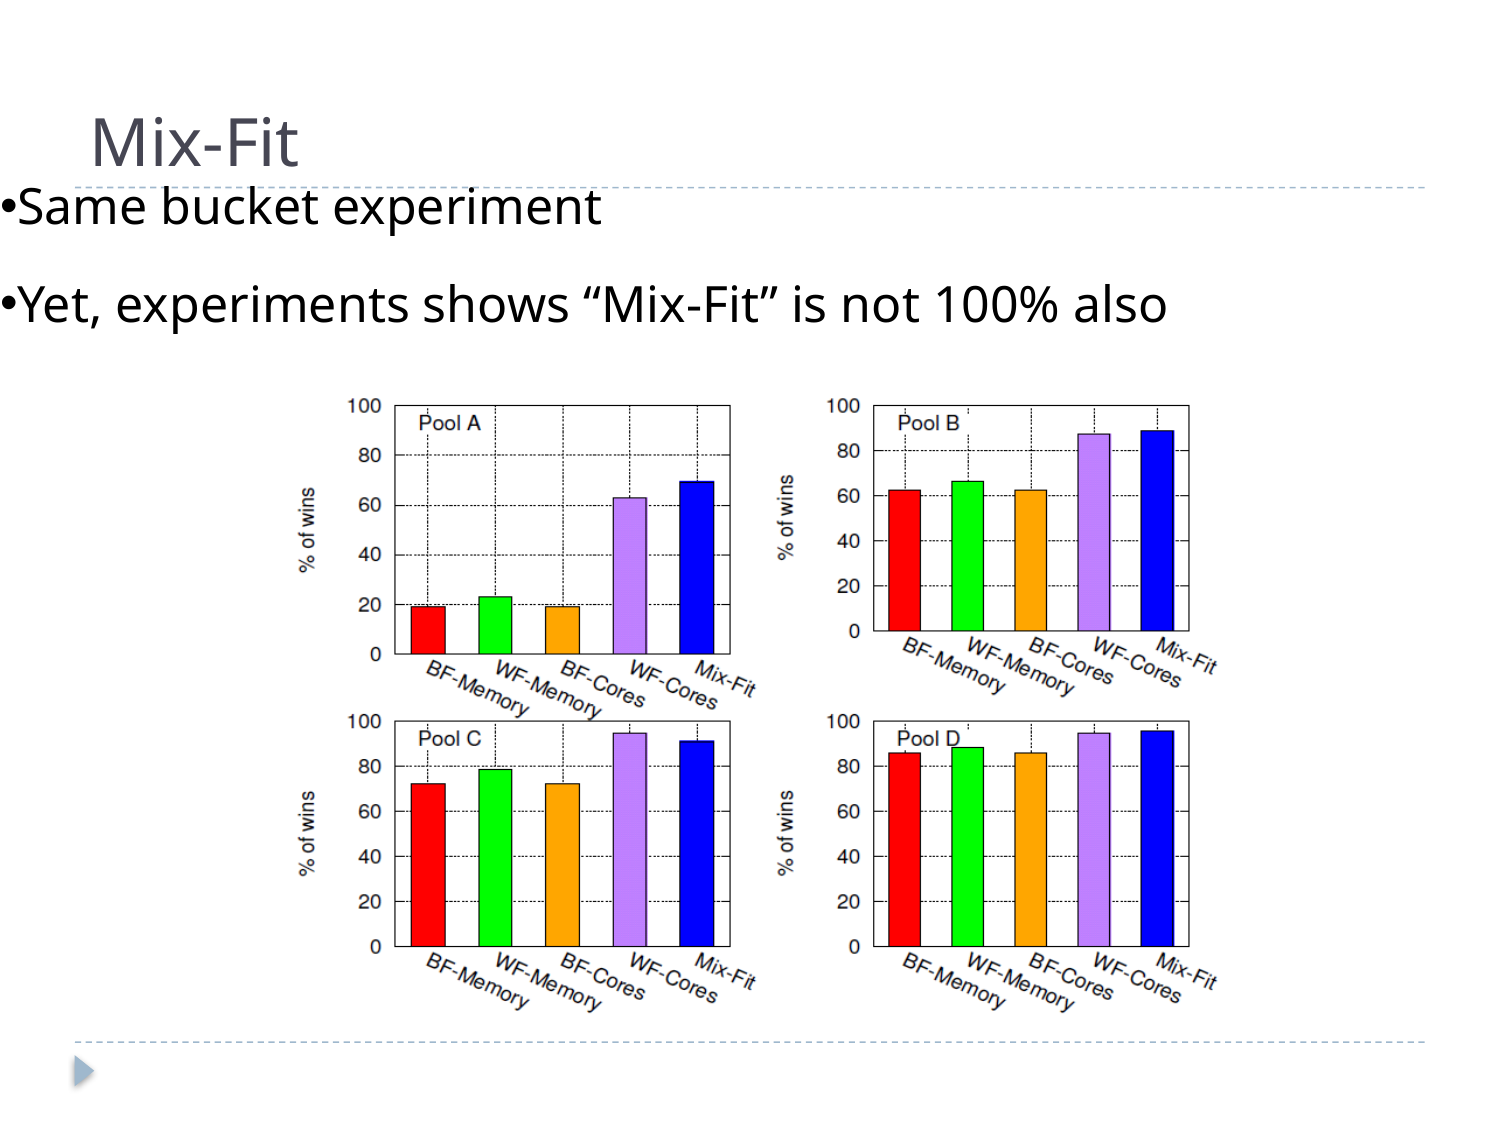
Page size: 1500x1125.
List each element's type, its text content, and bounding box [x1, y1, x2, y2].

picture [265, 371, 1234, 1035]
title Mix-Fit [75, 24, 1425, 174]
text_box Same bucket experiment Yet, experiments shows “Mix-Fit” is not 100% also [0, 174, 1500, 1039]
